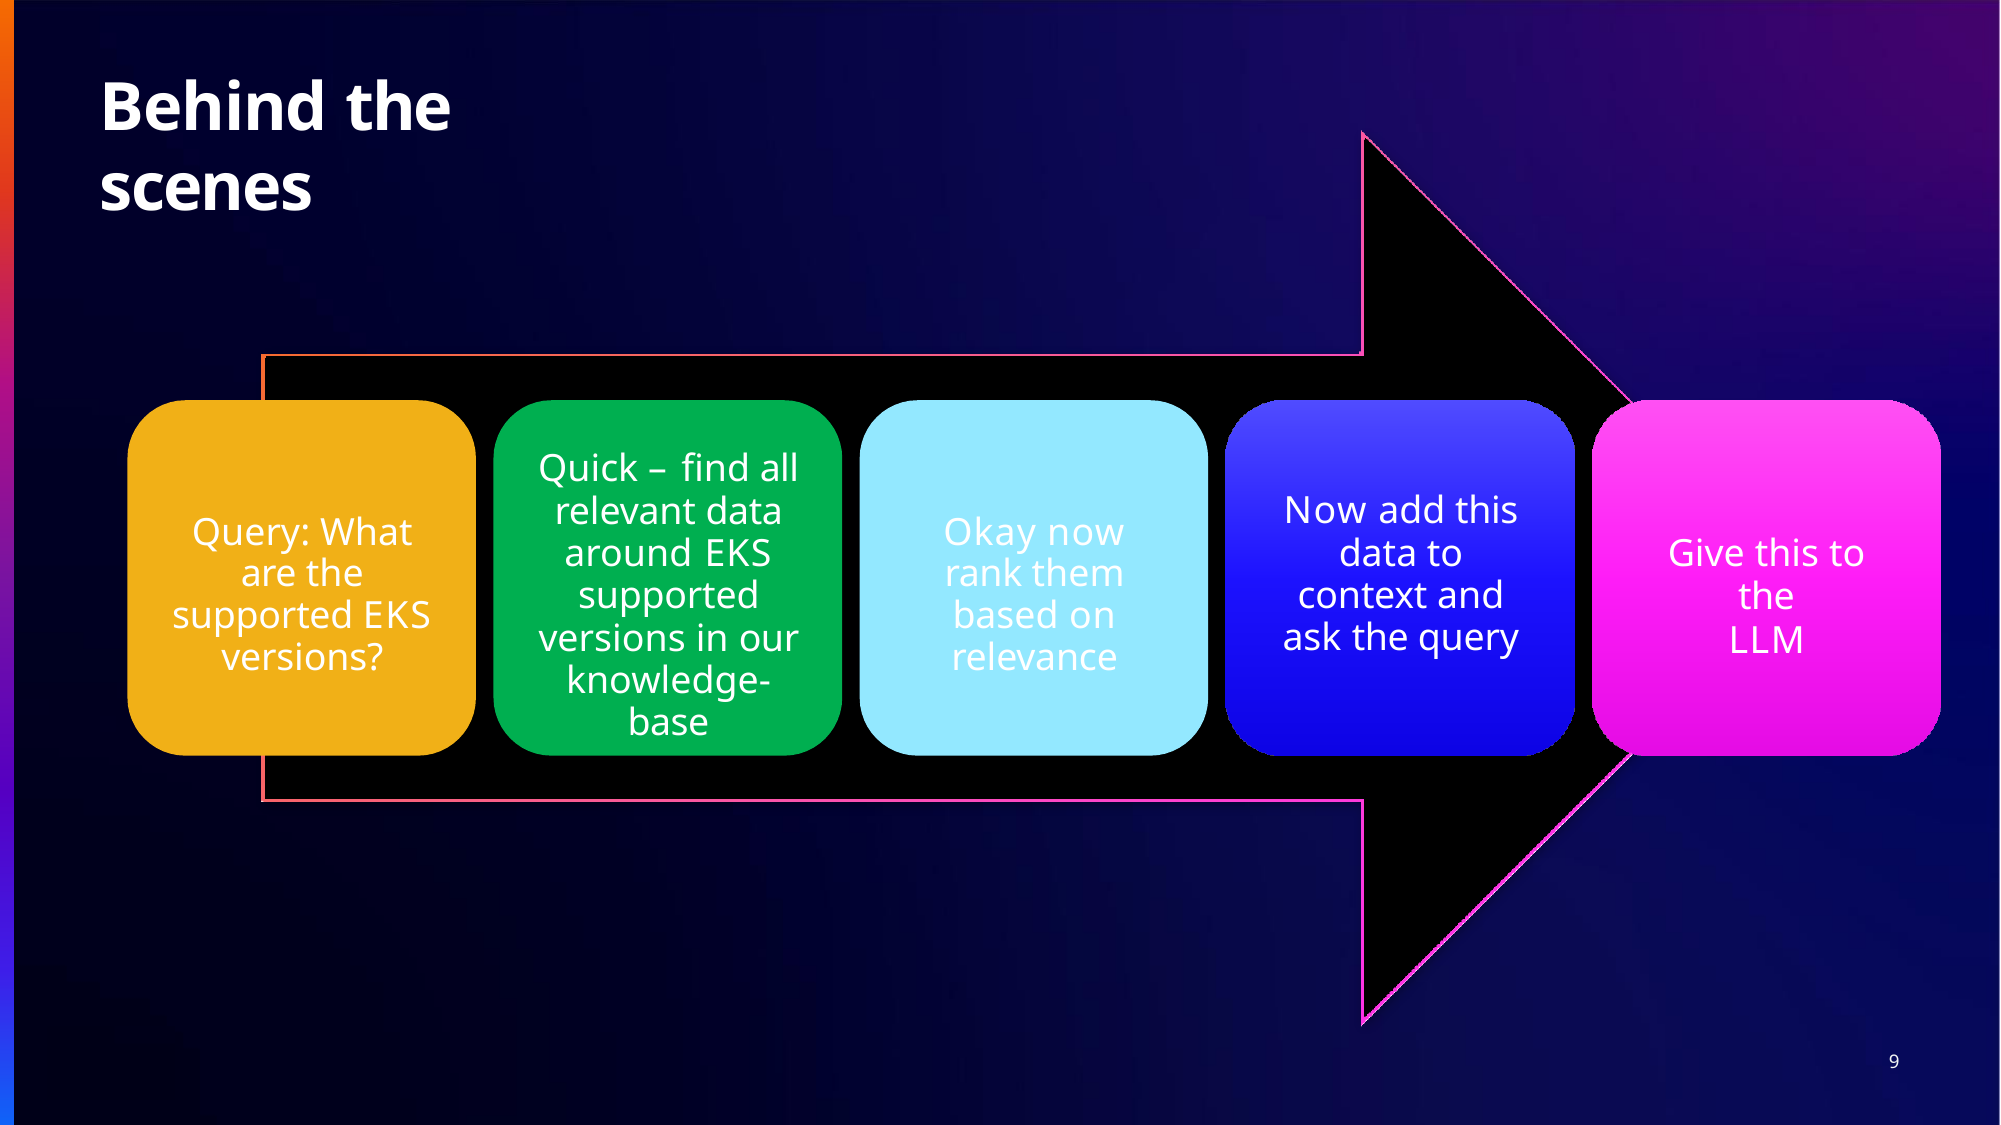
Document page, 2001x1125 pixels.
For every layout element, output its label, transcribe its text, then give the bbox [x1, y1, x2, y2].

text_box 9 [1886, 1047, 1902, 1072]
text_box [127, 118, 1827, 1046]
title Behind the scenes [97, 61, 632, 252]
picture [0, 0, 2000, 1125]
